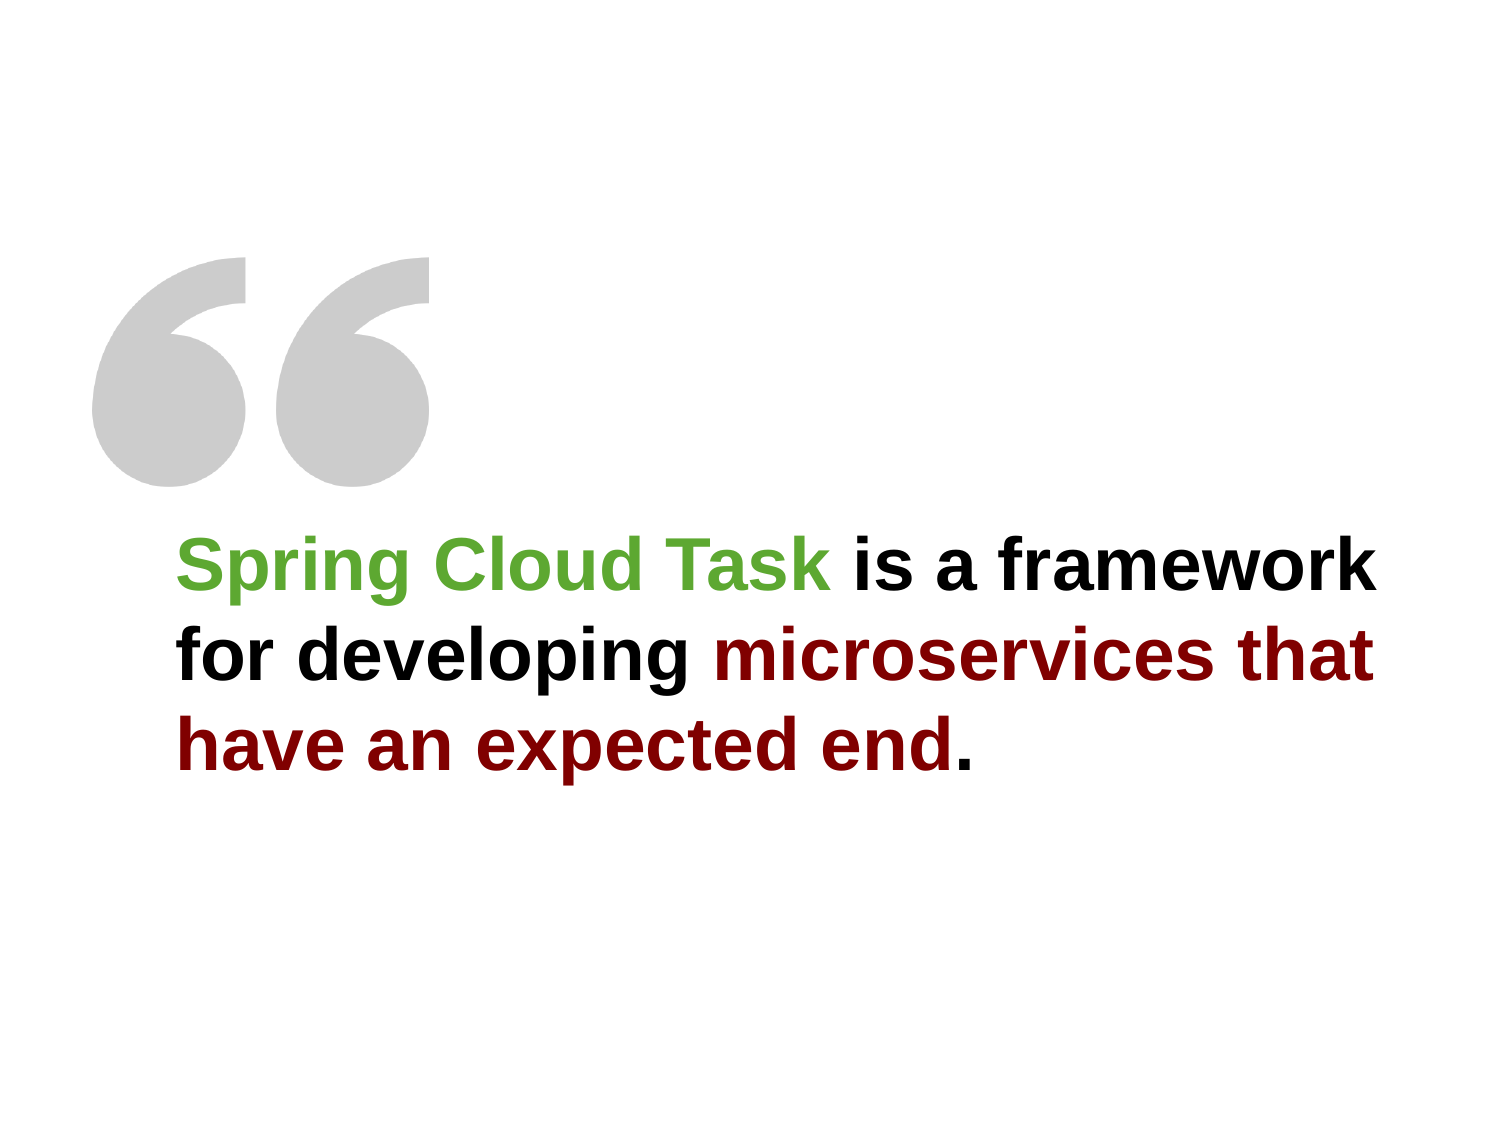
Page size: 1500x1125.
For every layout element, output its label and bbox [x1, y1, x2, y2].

text_box [45, 188, 1410, 796]
